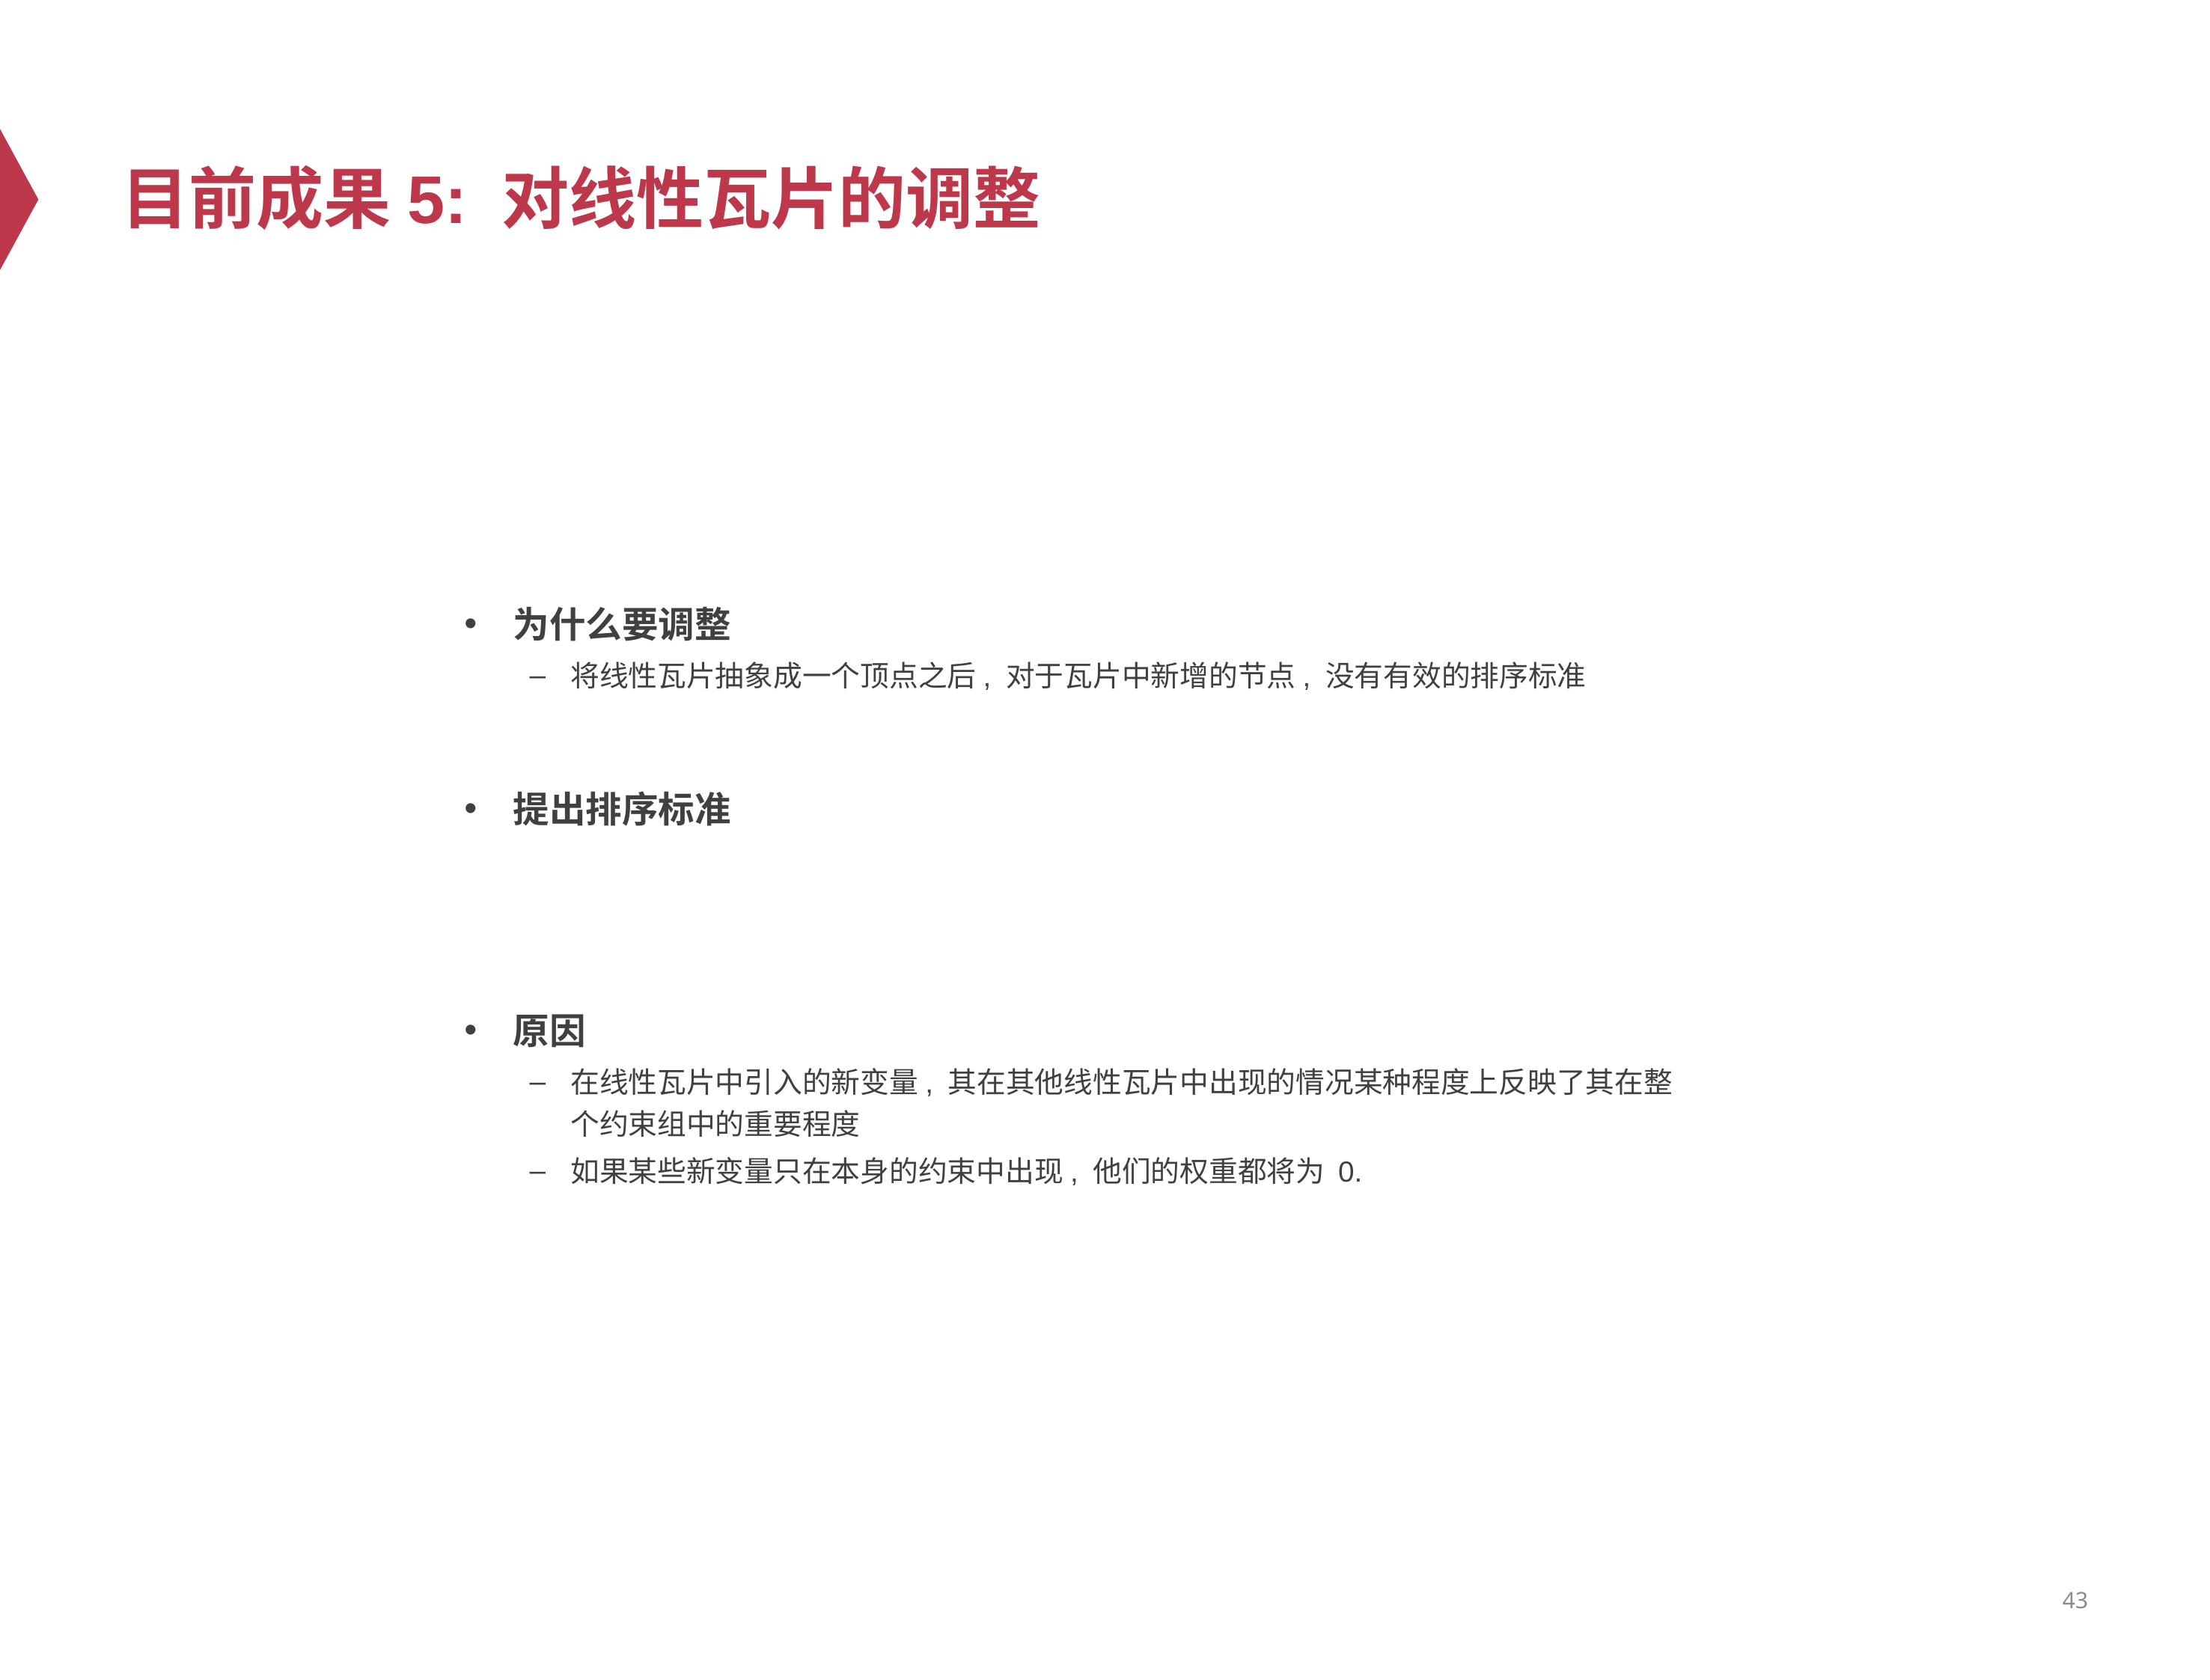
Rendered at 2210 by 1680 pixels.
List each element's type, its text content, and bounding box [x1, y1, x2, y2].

title 目前成果5: 对线性瓦片的调整 [110, 56, 2100, 337]
slide_number 43 [1584, 1556, 2100, 1646]
